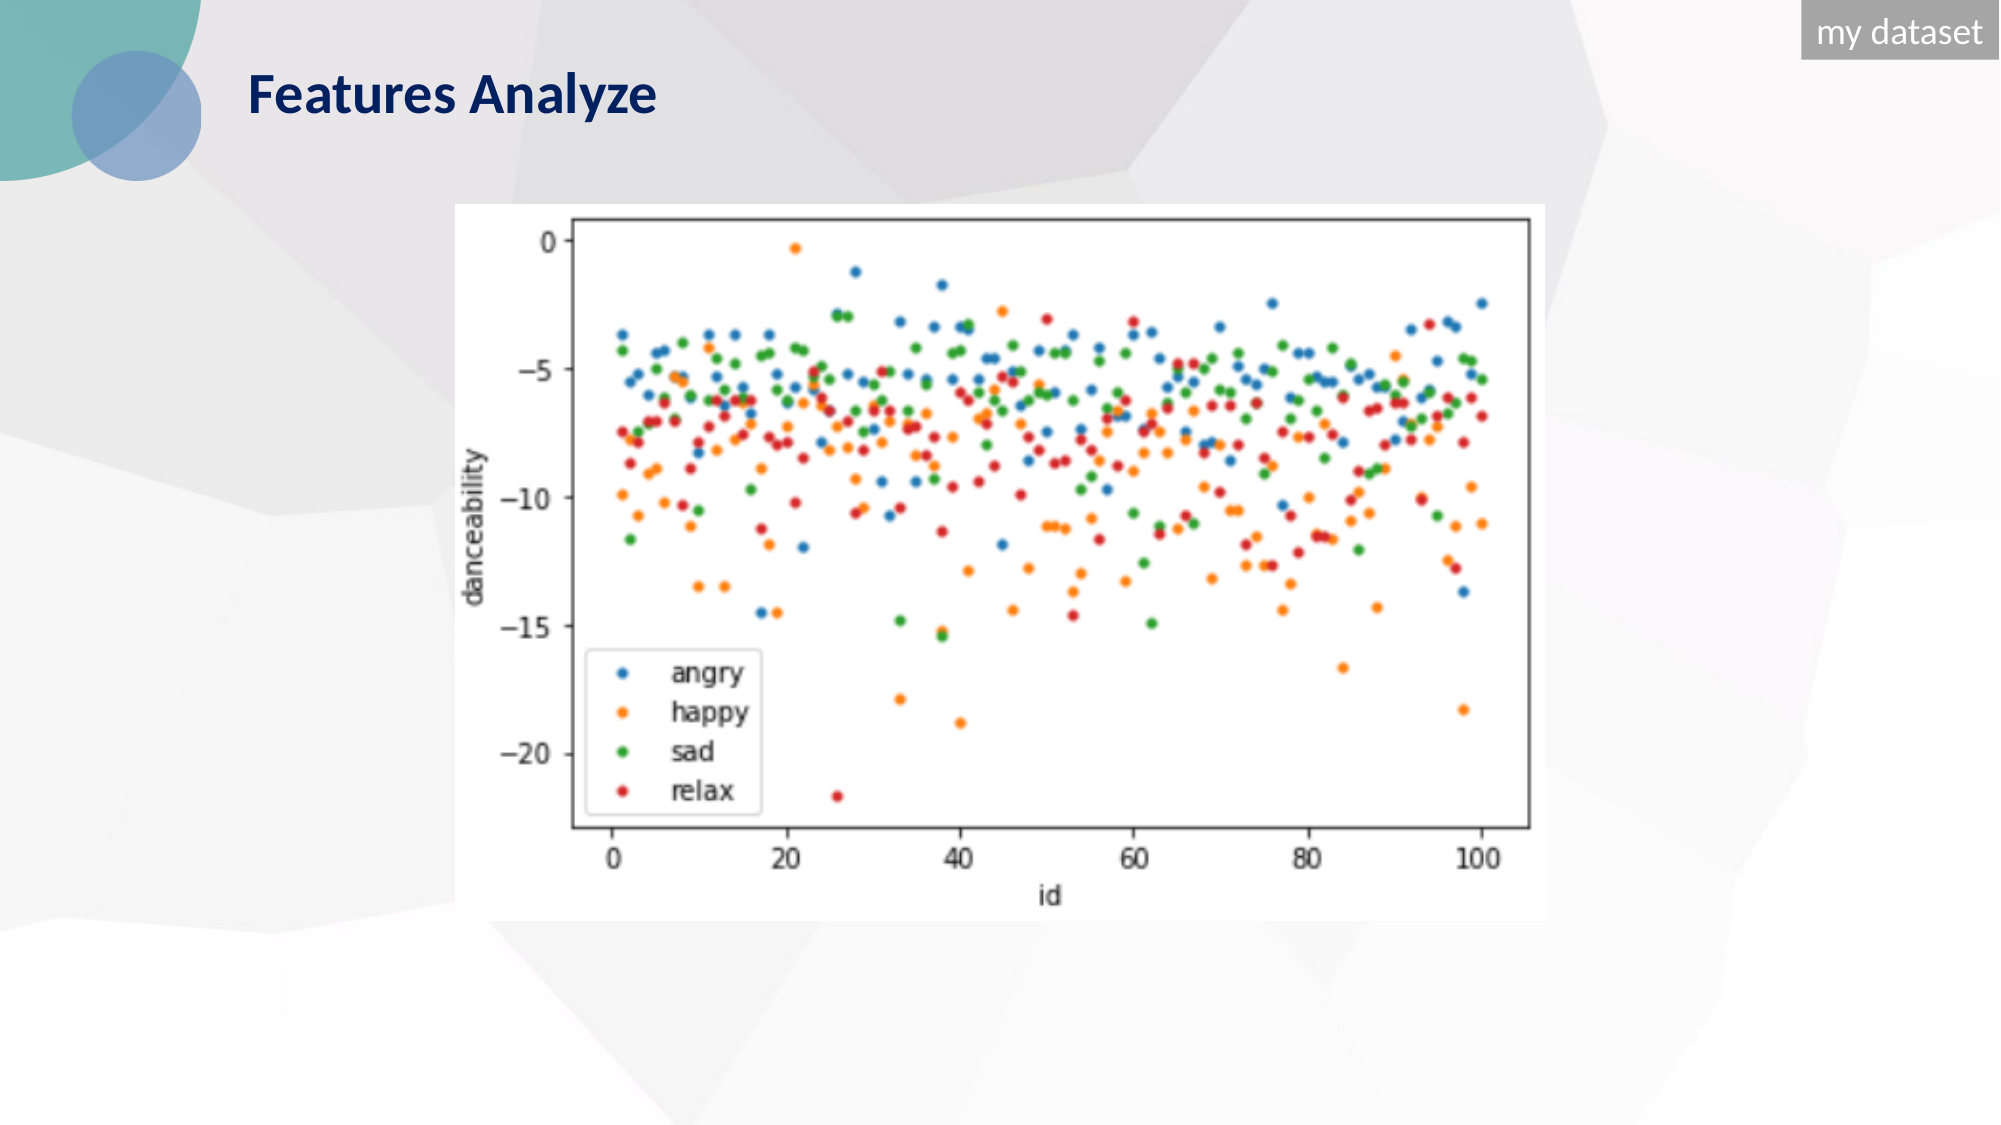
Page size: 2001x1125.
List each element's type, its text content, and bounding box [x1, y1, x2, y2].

text_box my dataset [1800, 0, 2000, 61]
text_box Features Analyze [234, 47, 673, 133]
picture [0, 0, 2001, 1125]
